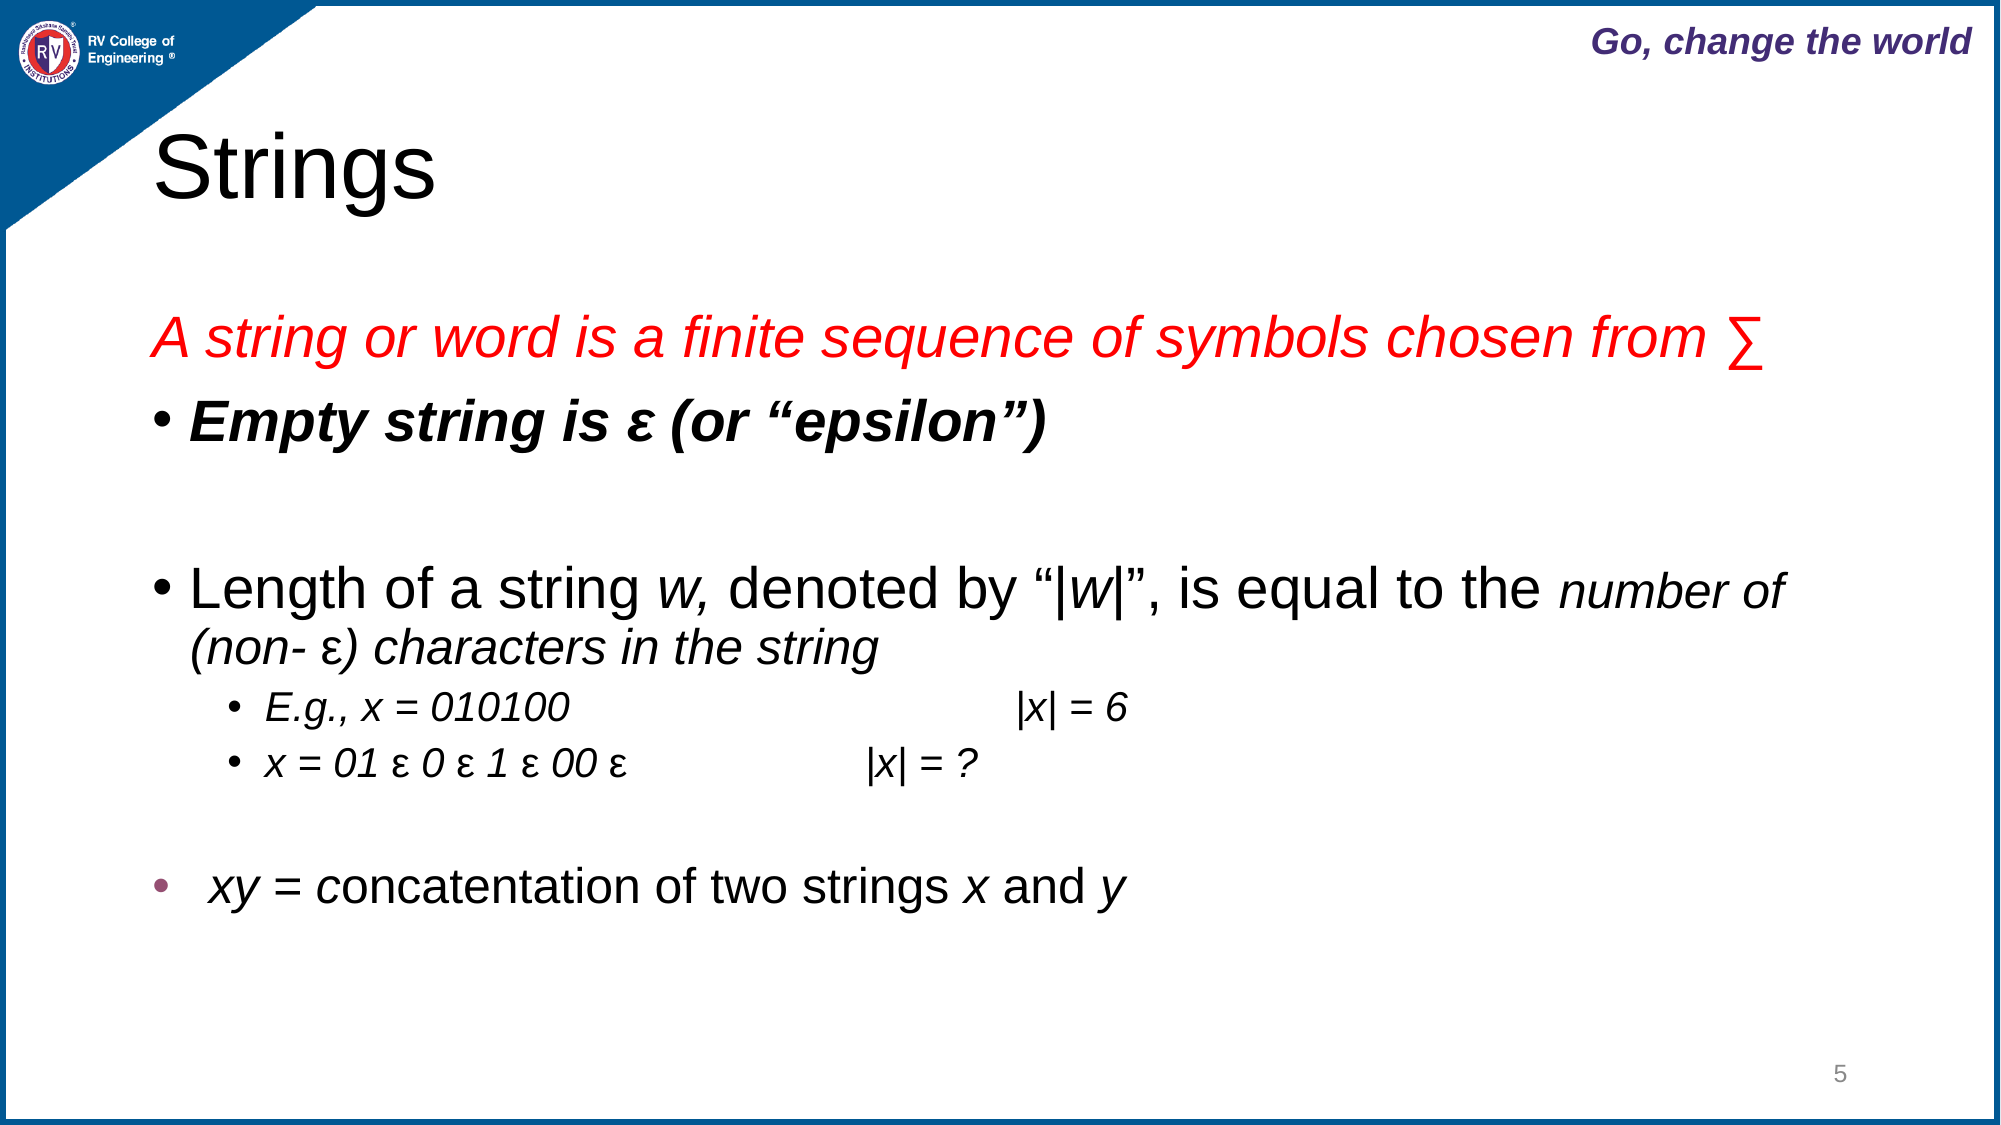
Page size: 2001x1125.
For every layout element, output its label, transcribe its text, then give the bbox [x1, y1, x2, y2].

slide_number ‹#› [1412, 1042, 1863, 1103]
title Strings [137, 59, 1863, 278]
list A string or word is a finite sequence of symbols chosen from ∑ Empty string is ε (or “epsilon”) Length of a string w, denoted by “|w|”, is equal to the number of (non- ε) characters in the string E.g., x = 010100 |x| = 6 x = 01 ε 0 ε 1 ε 00 ε |x| = ? xy = concatentation of two strings x and y [137, 299, 1863, 1014]
picture [2, 6, 316, 232]
